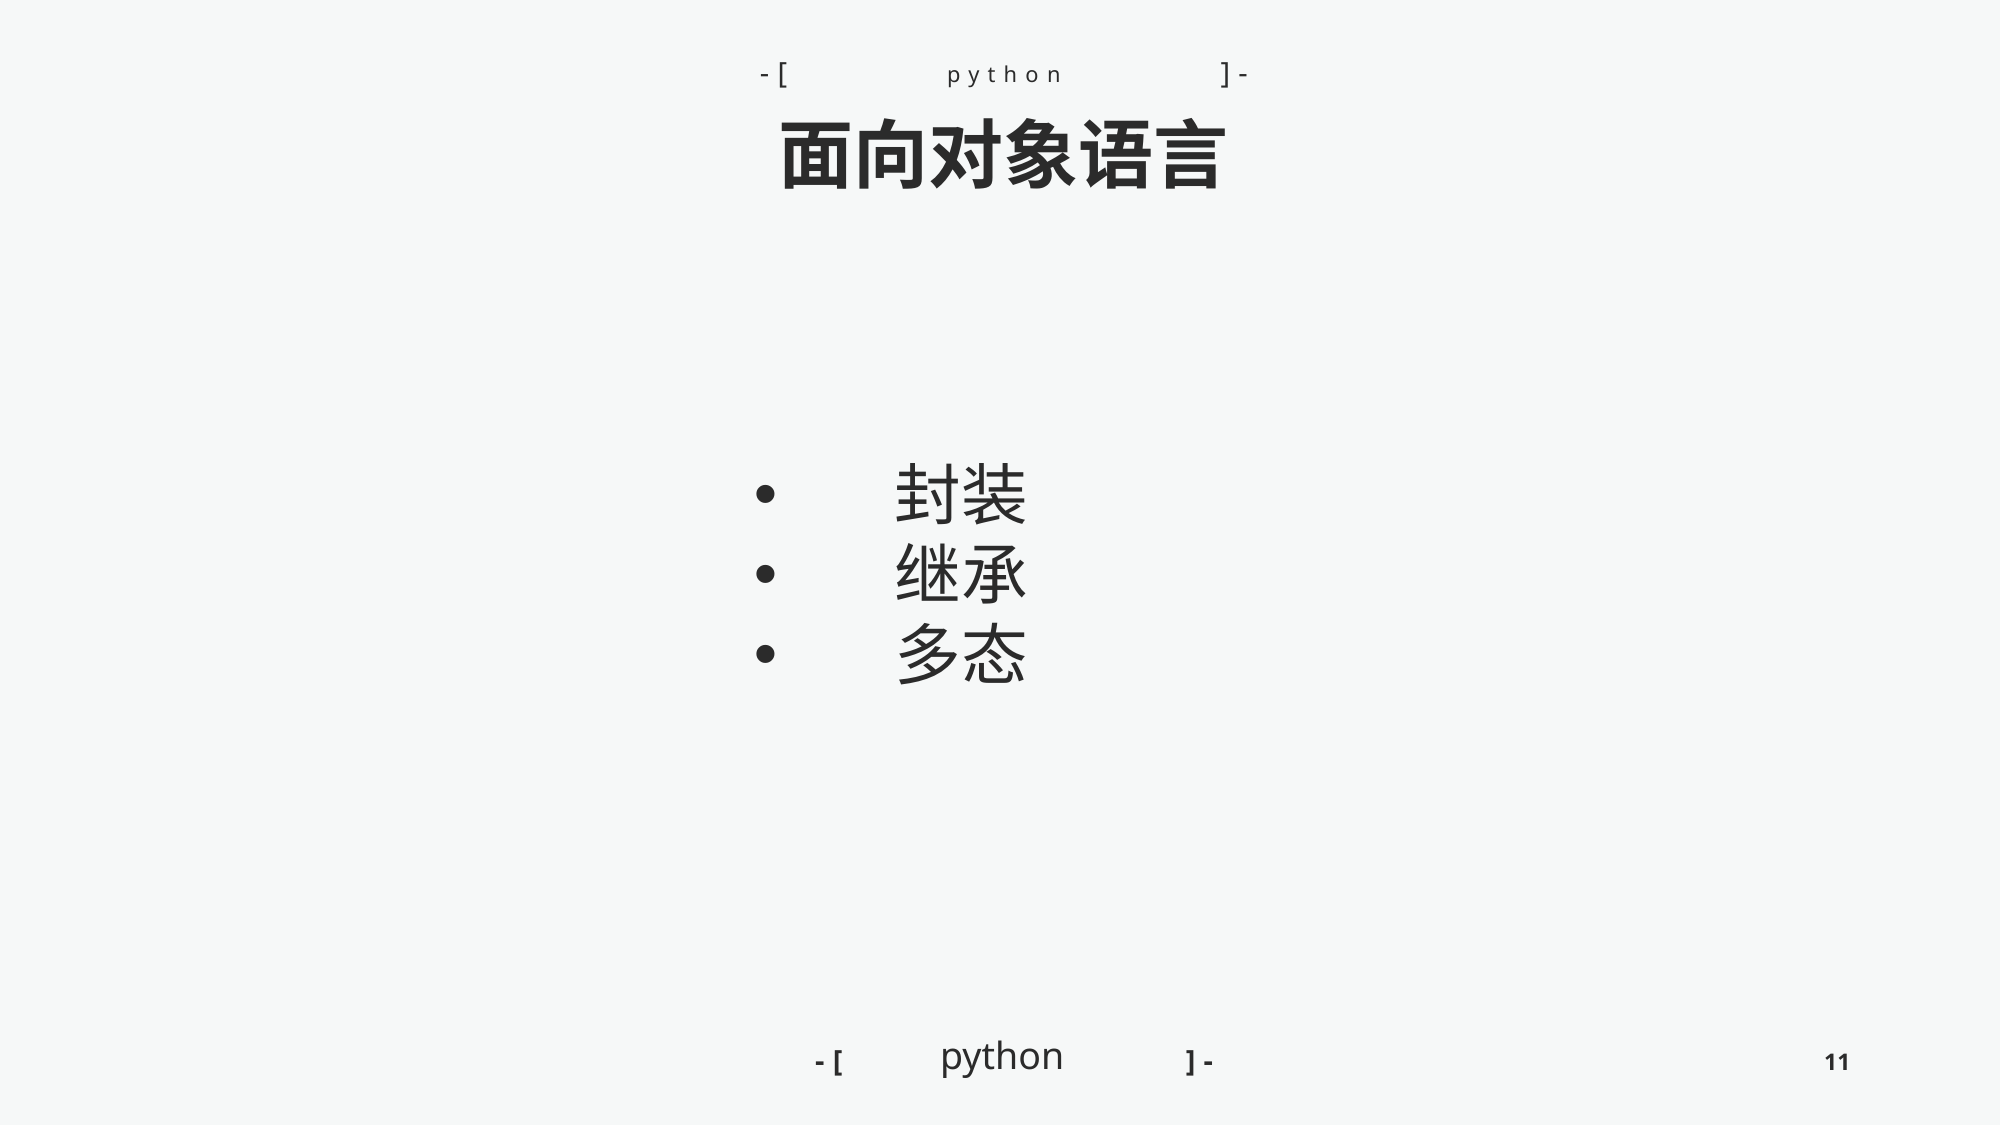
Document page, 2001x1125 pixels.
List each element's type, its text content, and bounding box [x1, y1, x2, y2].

text_box 封装 继承 多态 [738, 445, 1393, 701]
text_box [500, 46, 1508, 207]
